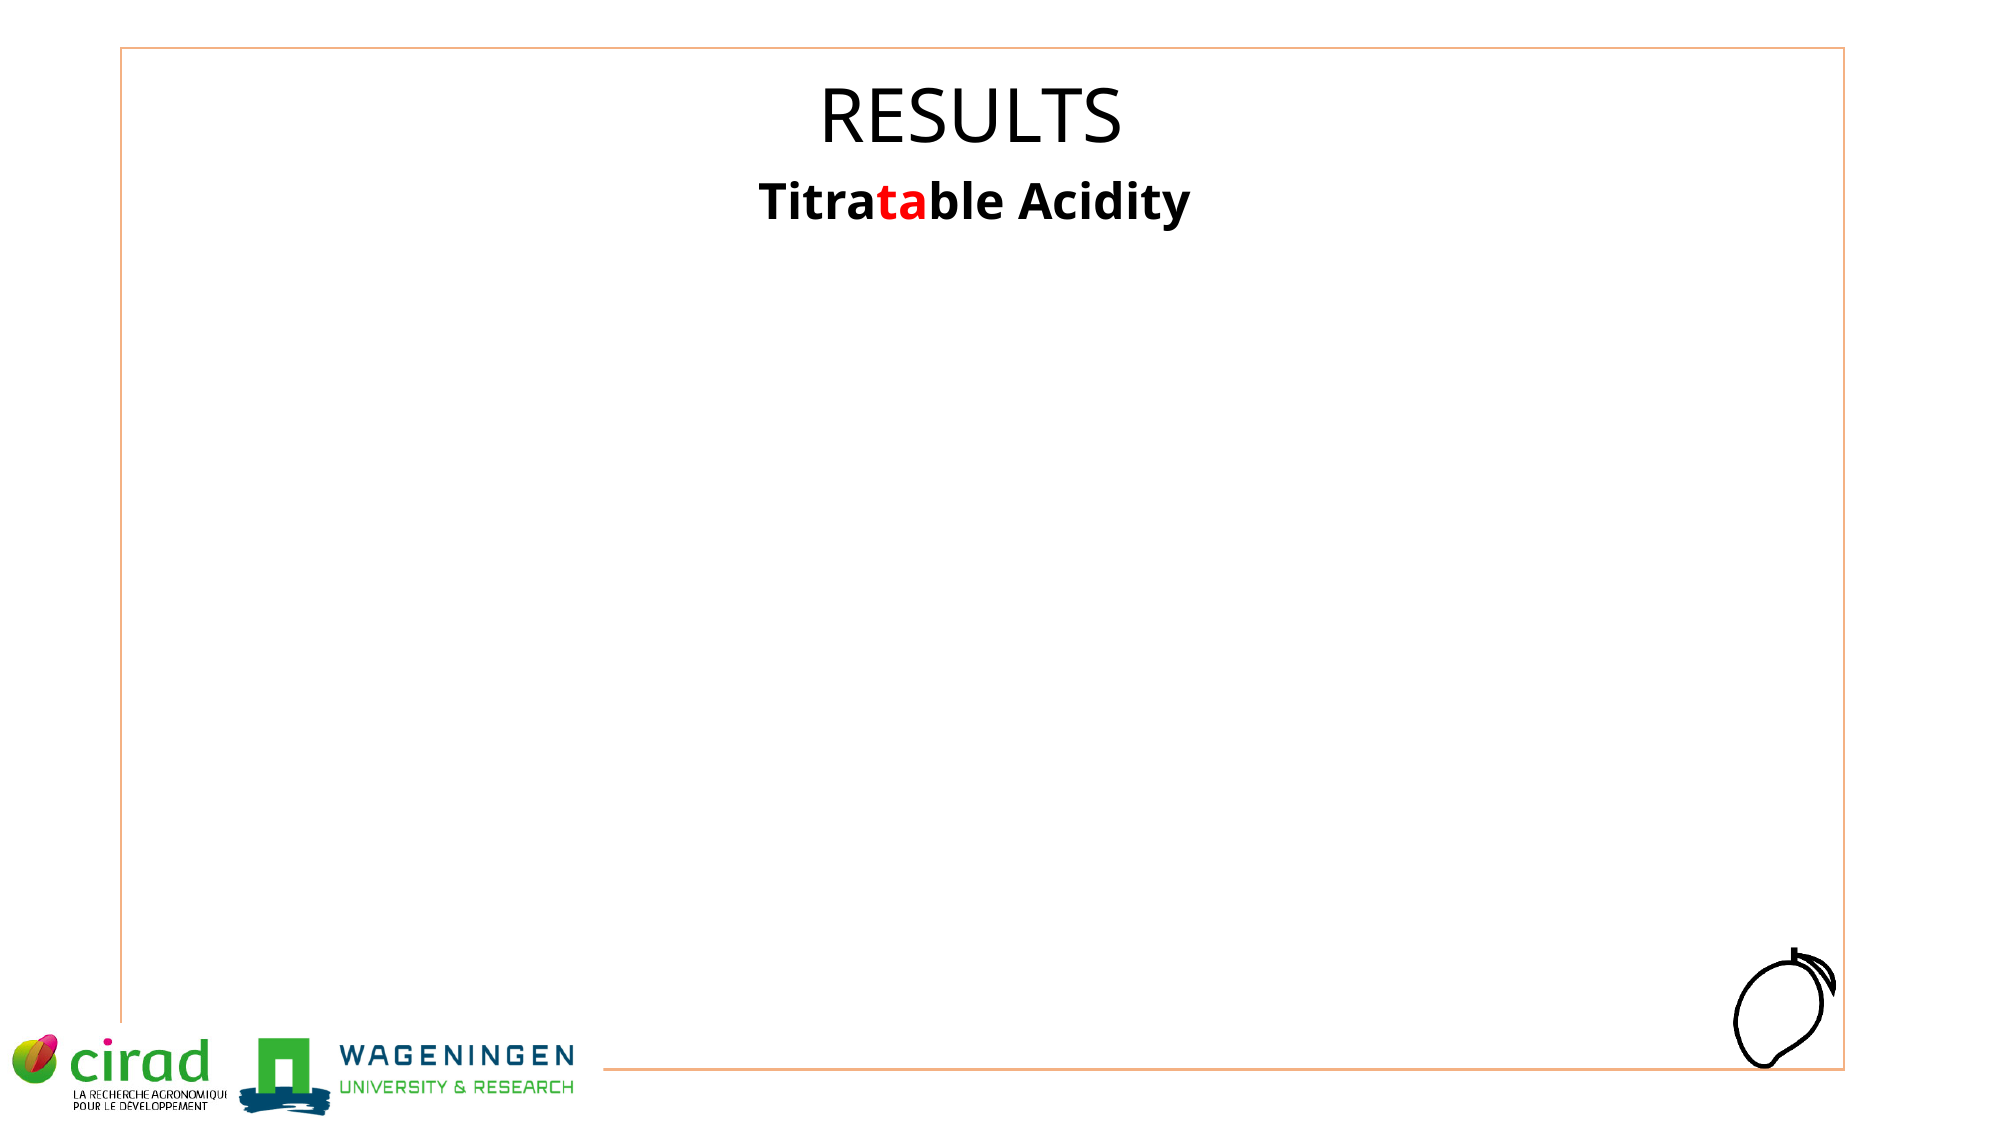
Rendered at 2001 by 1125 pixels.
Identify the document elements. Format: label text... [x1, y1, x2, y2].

picture [1694, 928, 1875, 1079]
text_box RESULTS [118, 9, 1844, 227]
text_box [120, 47, 1845, 1071]
picture [7, 1023, 604, 1125]
